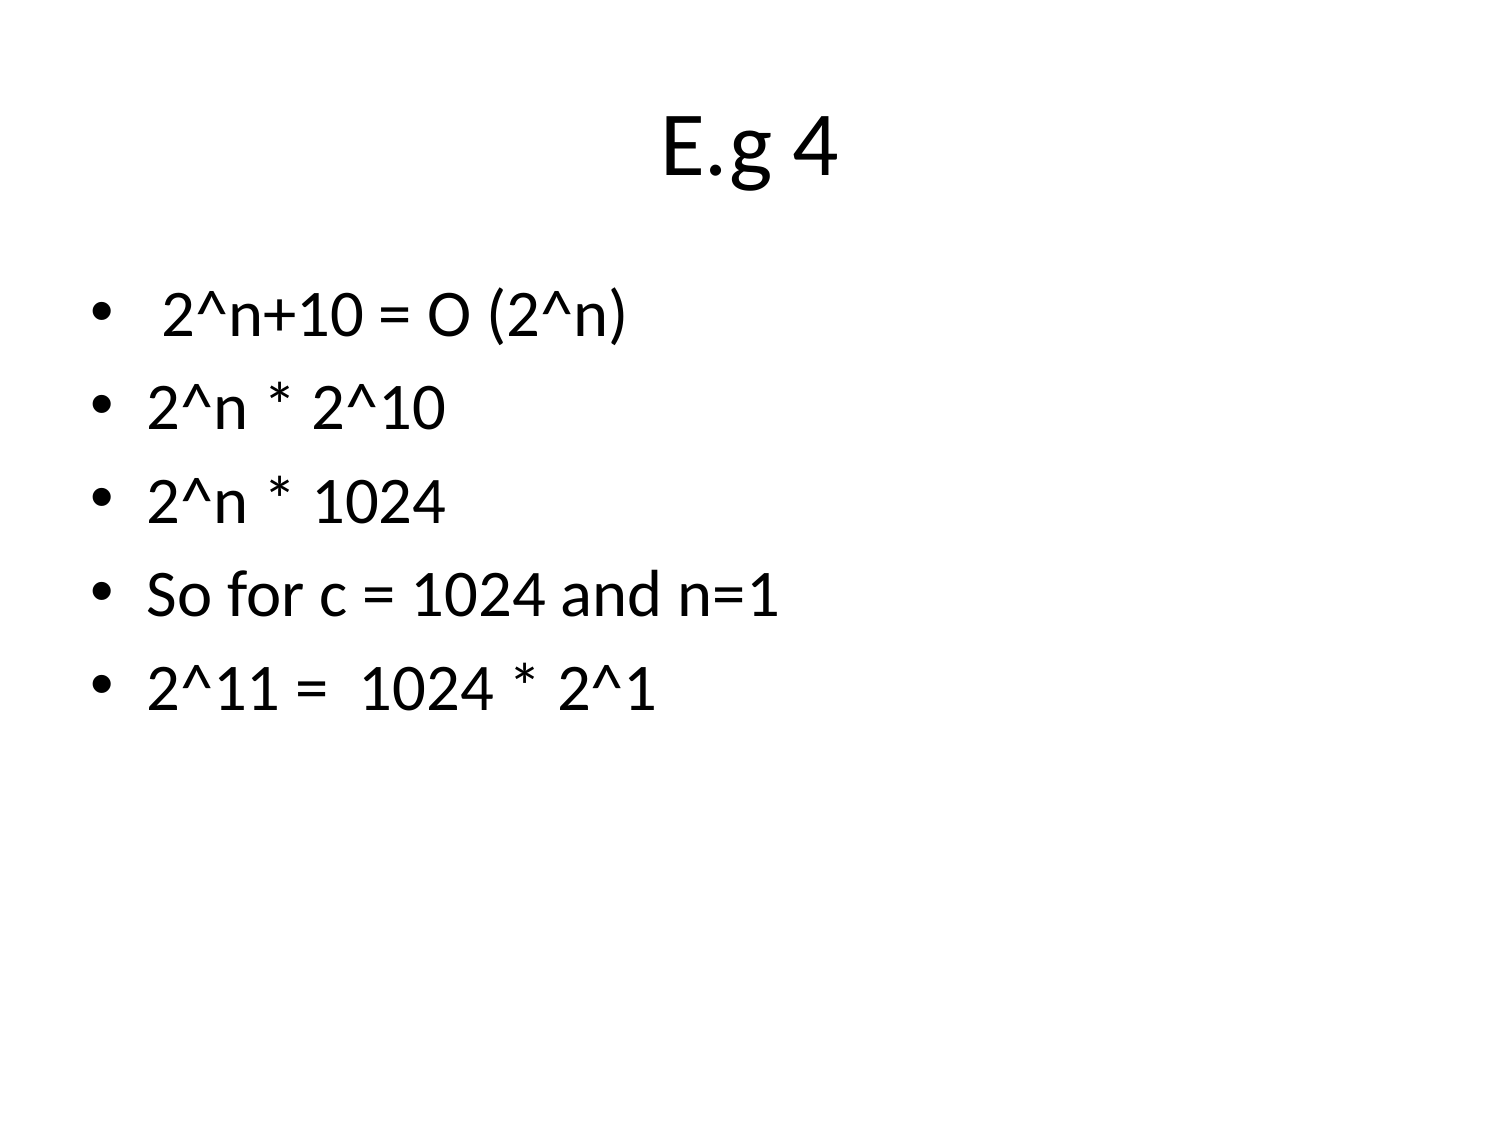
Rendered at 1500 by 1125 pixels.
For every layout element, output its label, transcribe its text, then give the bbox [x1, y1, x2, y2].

list 2^n+10 = O (2^n) 2^n * 2^10 2^n * 1024 So for c = 1024 and n=1 2^11 = 1024 * 2^1 [75, 262, 1425, 1005]
title E.g 4 [75, 45, 1425, 233]
